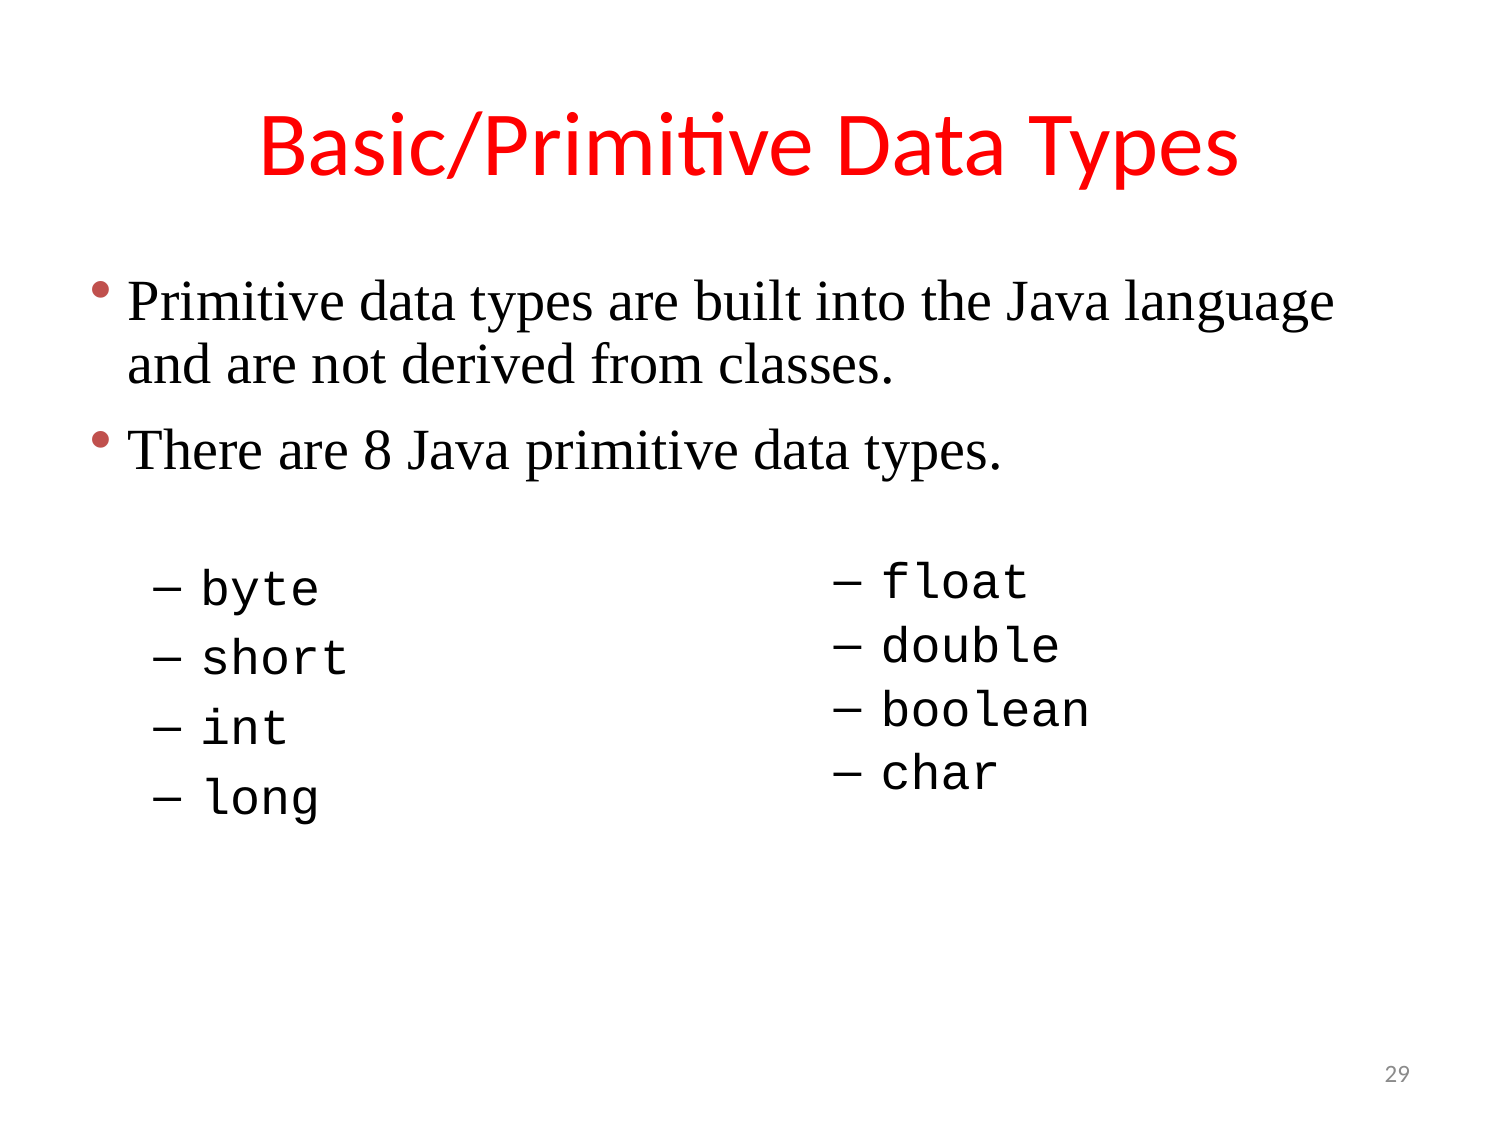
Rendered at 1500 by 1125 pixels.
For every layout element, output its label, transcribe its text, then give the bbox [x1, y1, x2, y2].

slide_number 29 [1074, 1042, 1425, 1103]
title Basic/Primitive Data Types [75, 45, 1425, 233]
list byte short int long [63, 547, 731, 850]
text_box Primitive data types are built into the Java language and are not derived from classes. There are 8 Java primitive data types. [74, 262, 1353, 490]
list float double boolean char [743, 547, 1411, 838]
